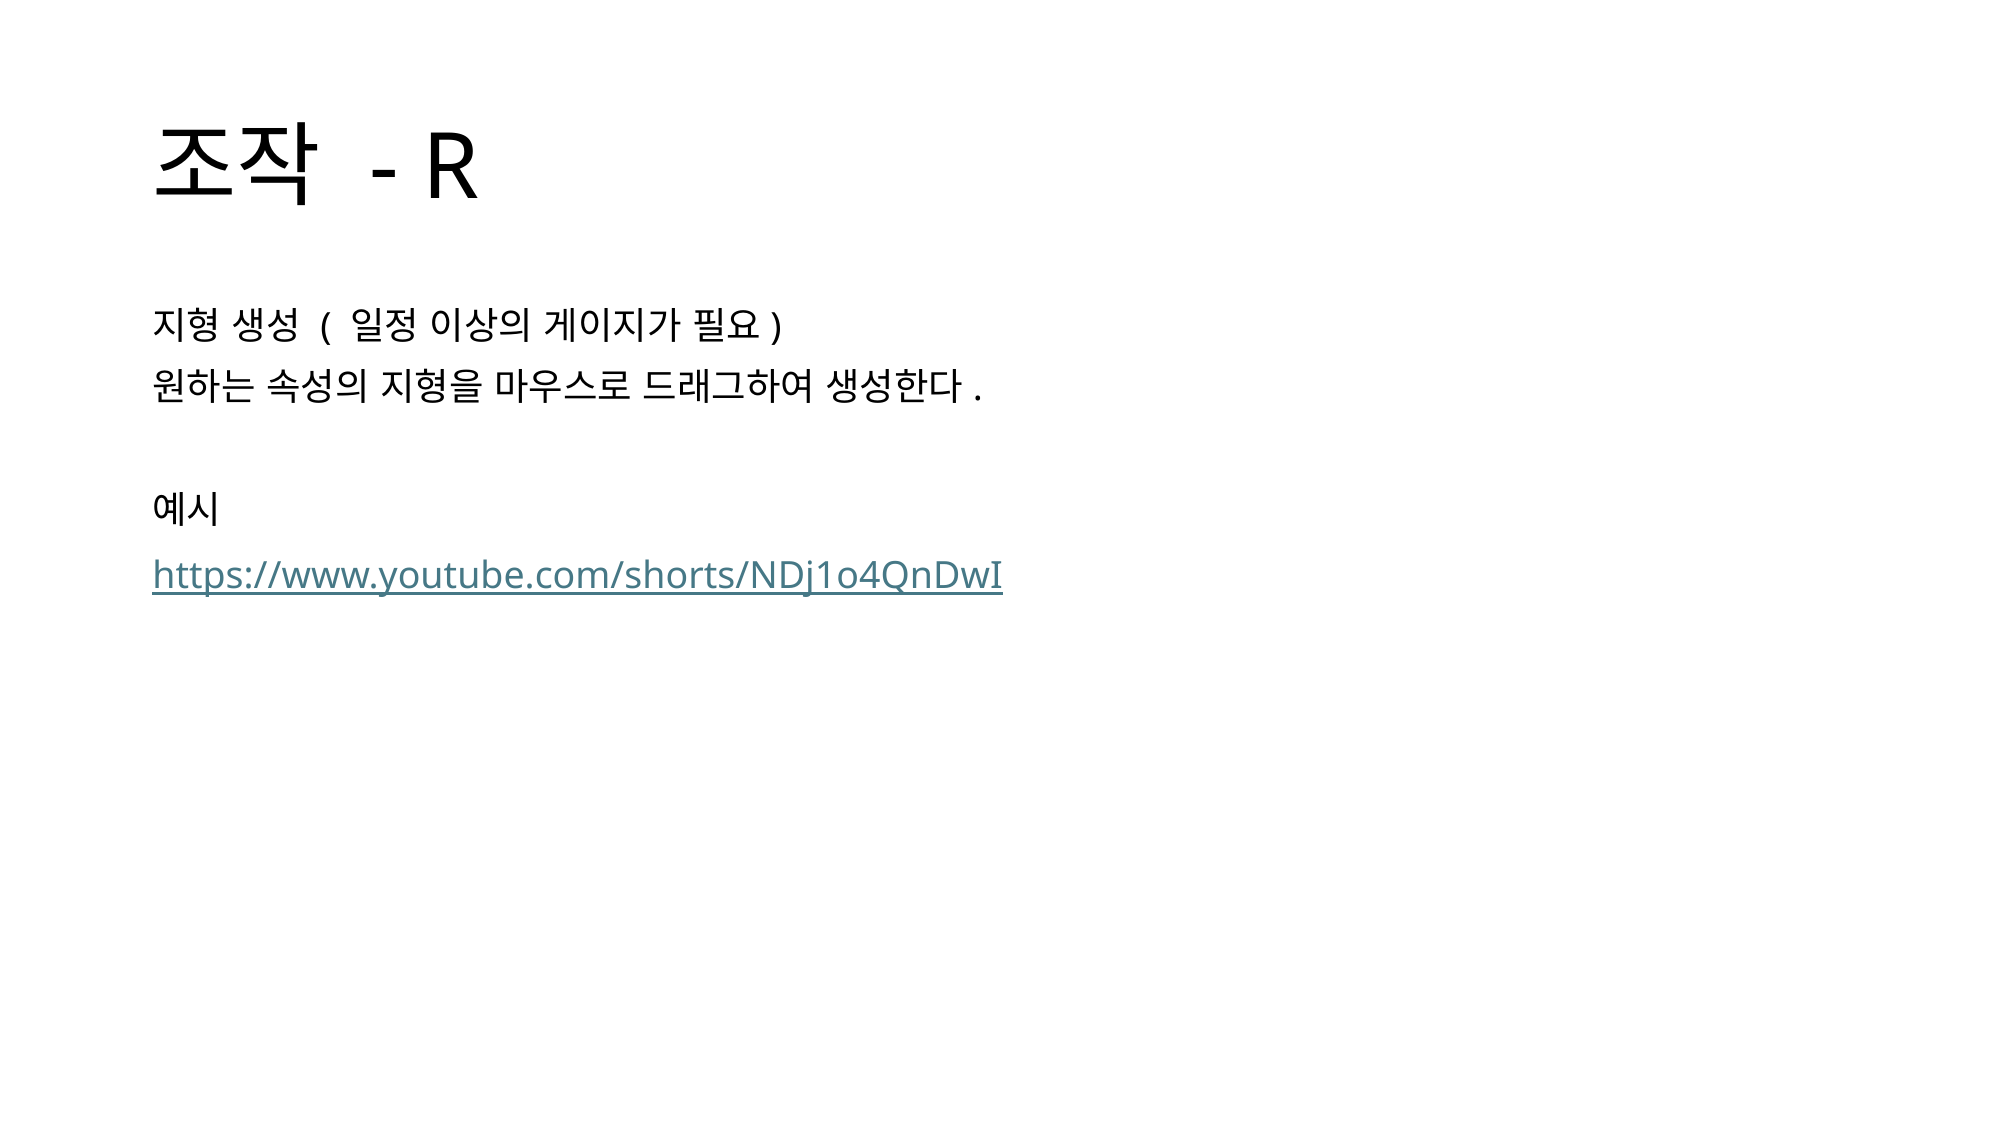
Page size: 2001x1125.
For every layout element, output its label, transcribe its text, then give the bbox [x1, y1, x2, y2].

title 조작 - R [137, 59, 1863, 278]
list 지형 생성 ( 일정 이상의 게이지가 필요) 원하는 속성의 지형을 마우스로 드래그하여 생성한다. 예시 https://www.youtube.com/shorts/NDj1o4QnDwI [137, 299, 1863, 1014]
